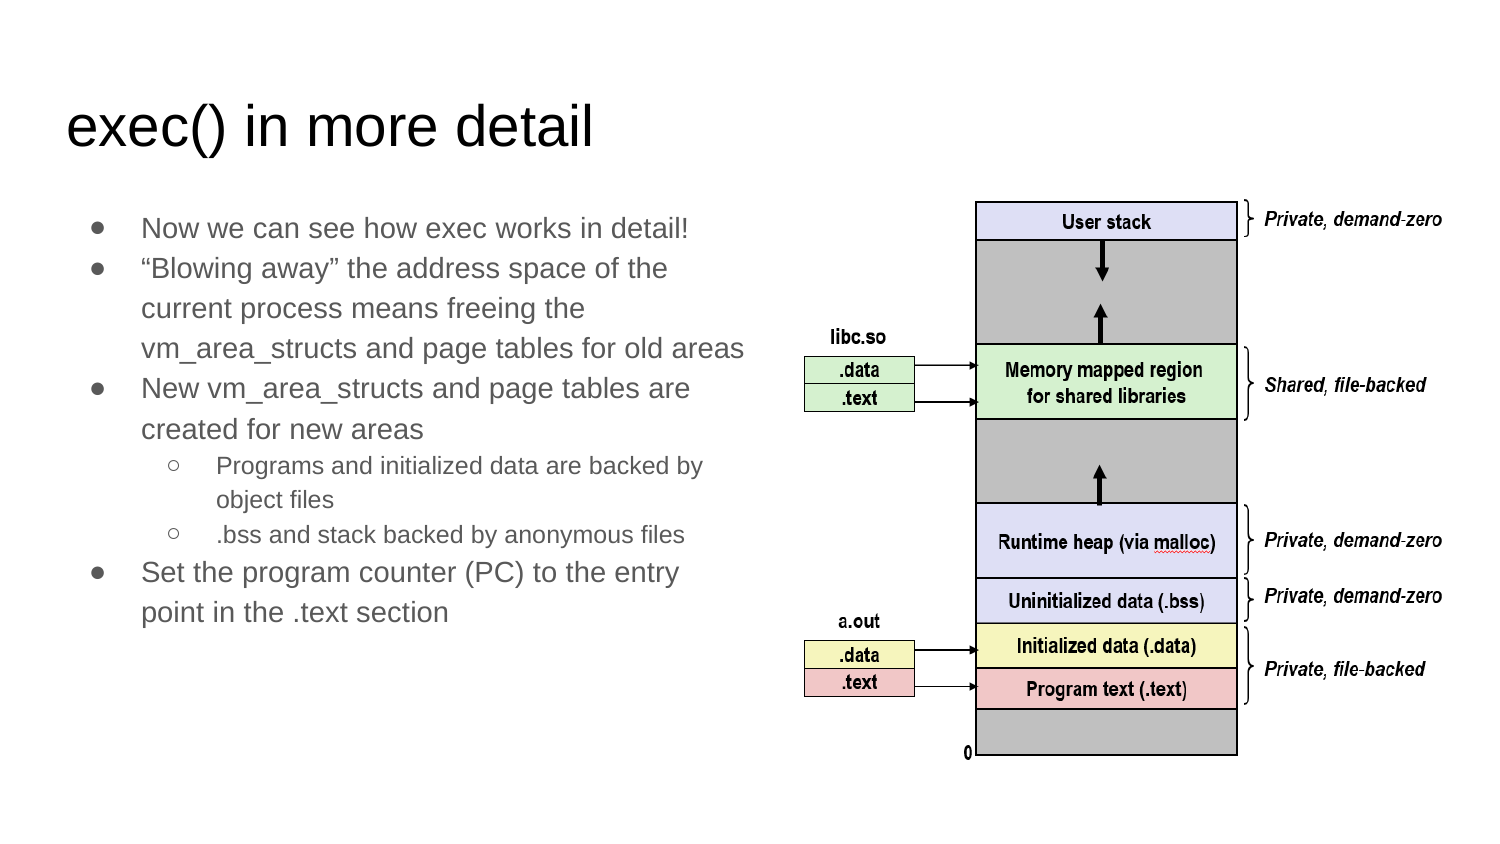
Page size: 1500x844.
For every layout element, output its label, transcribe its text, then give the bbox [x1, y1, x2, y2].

title exec() in more detail [51, 72, 1449, 167]
picture [799, 188, 1450, 767]
list Now we can see how exec works in detail! “Blowing away” the address space of the current process means freeing the vm_area_structs and page tables for old areas New vm_area_structs and page tables are created for new areas Programs and initialized data are backed by object files .bss and stack backed by anonymous files Set the program counter (PC) to the entry point in the .text section [51, 189, 767, 750]
